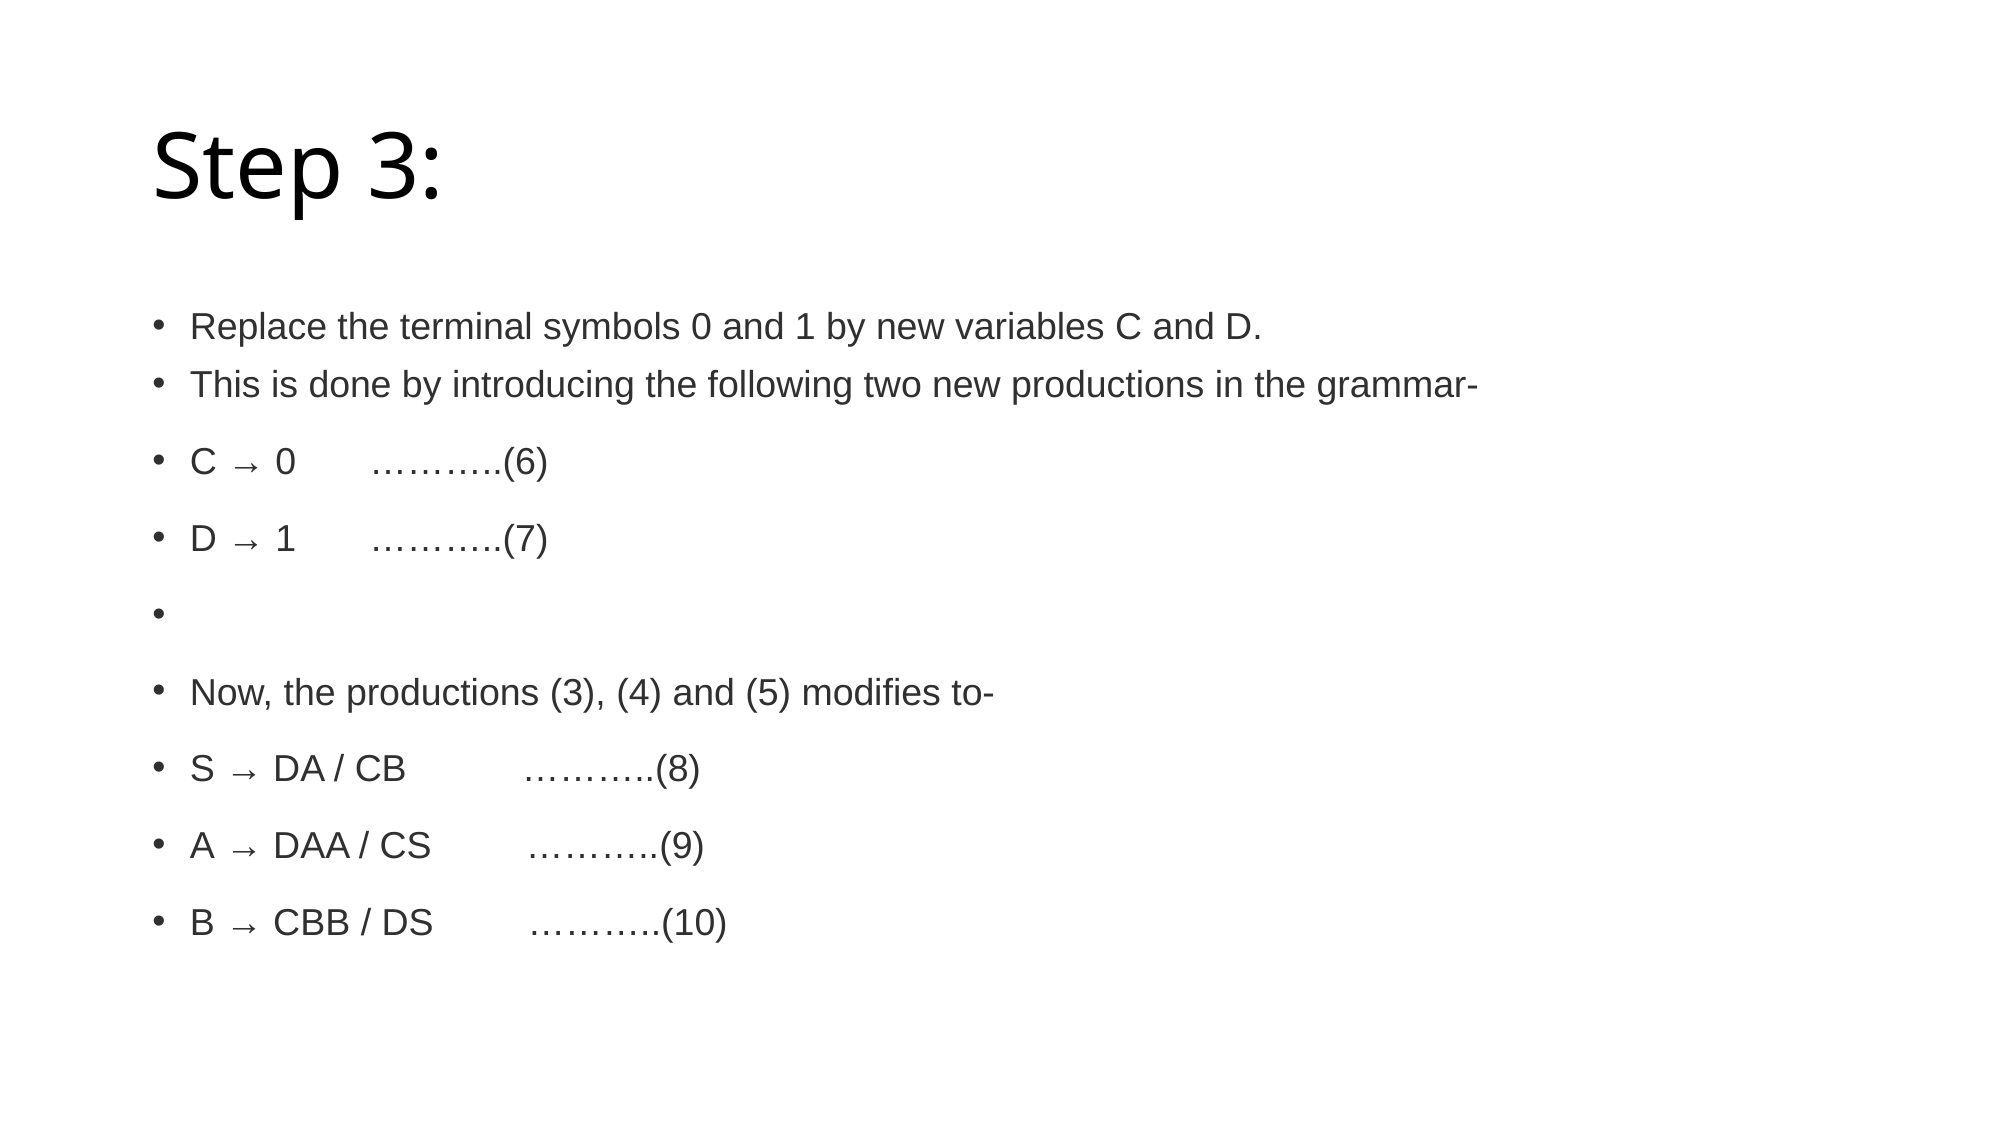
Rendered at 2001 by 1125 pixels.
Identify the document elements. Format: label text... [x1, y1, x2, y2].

title Step 3: [137, 59, 1863, 278]
list Replace the terminal symbols 0 and 1 by new variables C and D. This is done by introducing the following two new productions in the grammar- C → 0 ………..(6) D → 1 ………..(7) Now, the productions (3), (4) and (5) modifies to- S → DA / CB ………..(8) A → DAA / CS ………..(9) B → CBB / DS ………..(10) [137, 299, 1863, 1014]
